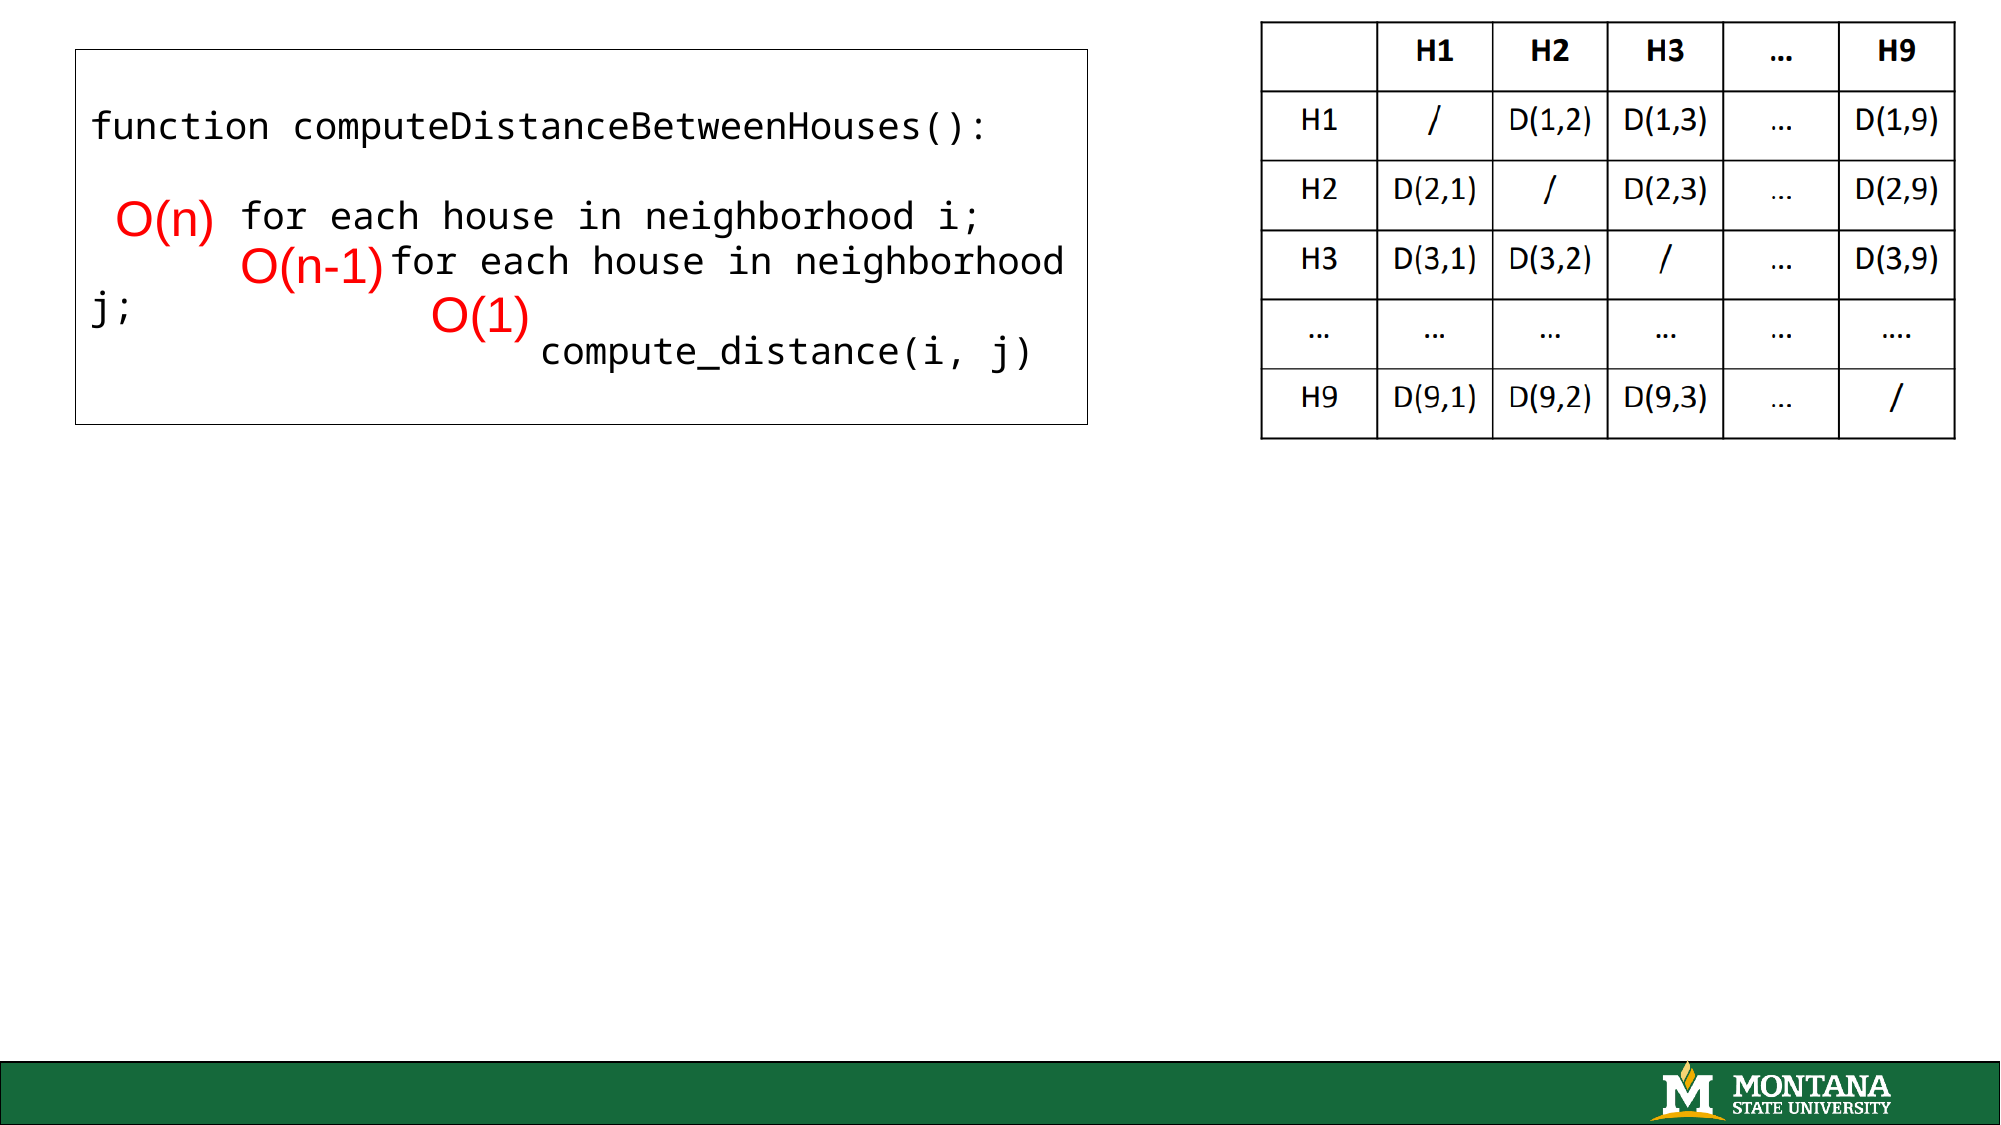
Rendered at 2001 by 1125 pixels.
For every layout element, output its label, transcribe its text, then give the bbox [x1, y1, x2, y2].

text_box O(1) [415, 274, 546, 350]
text_box O(n-1) [225, 226, 400, 301]
text_box function computeDistanceBetweenHouses(): for each house in neighborhood i; for each house in neighborhood j; compute_distance(i, j) [75, 49, 1088, 425]
text_box O(n) [100, 178, 231, 254]
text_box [0, 1060, 1647, 1125]
picture [1249, 8, 1961, 444]
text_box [1892, 1060, 2000, 1125]
picture [1649, 1060, 1892, 1122]
